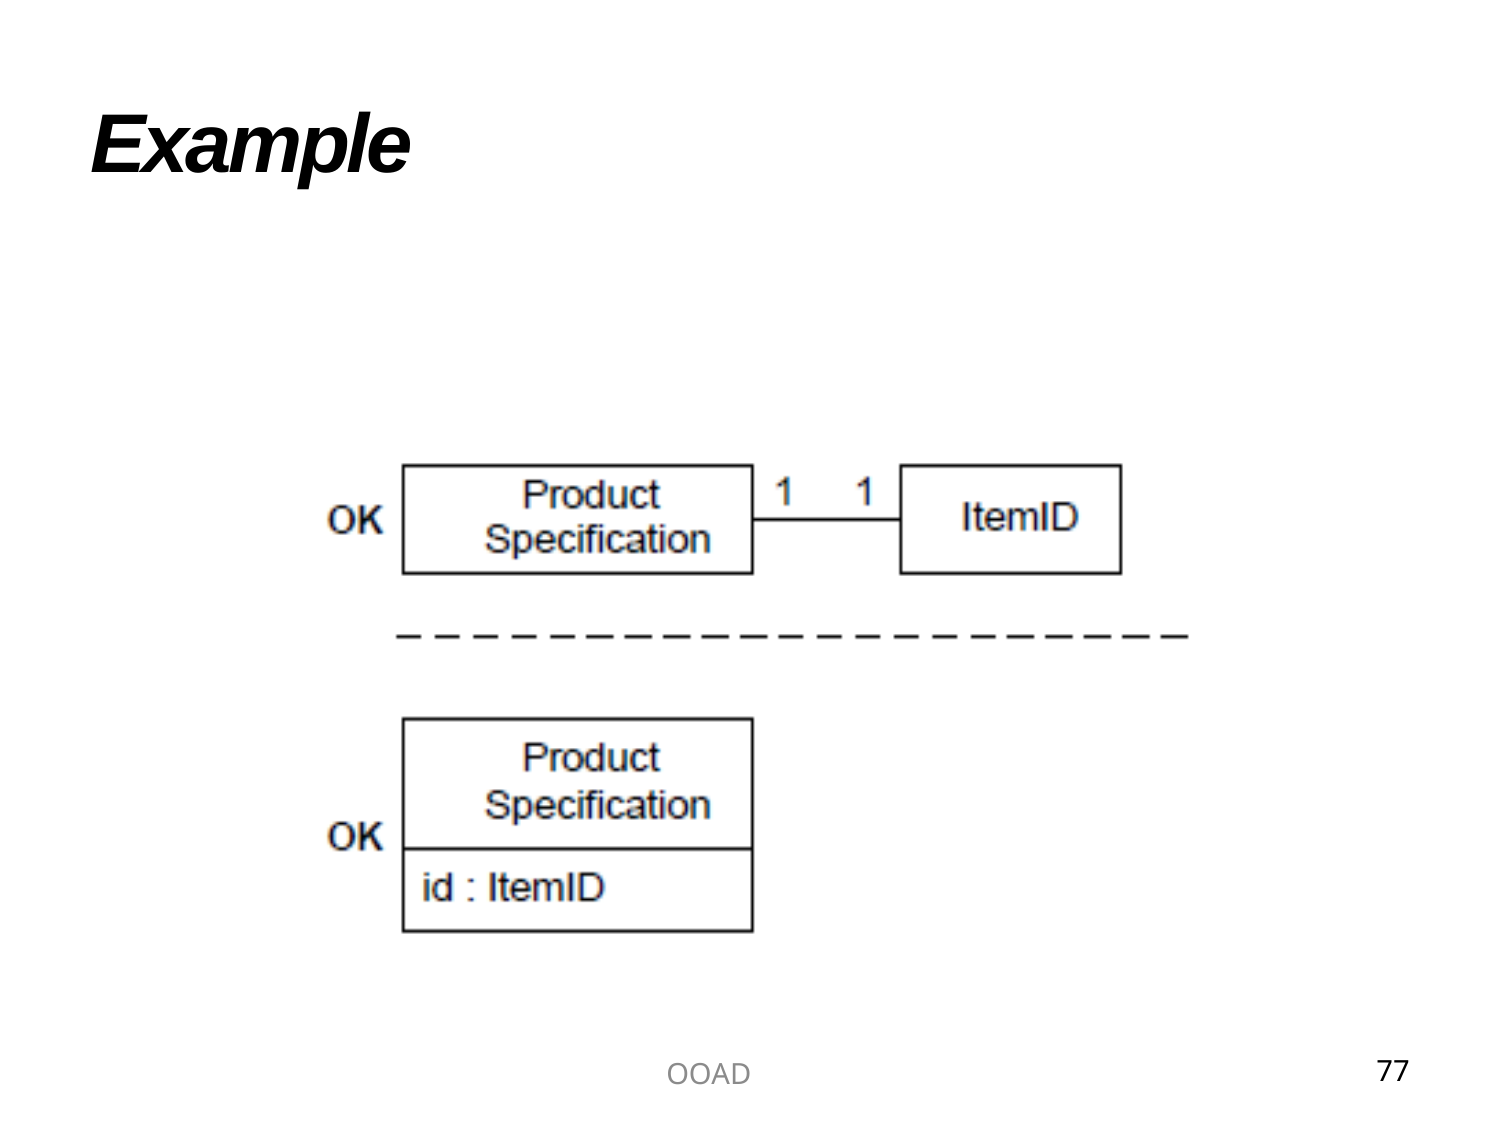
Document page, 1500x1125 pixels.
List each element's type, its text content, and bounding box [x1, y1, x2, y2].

title Example [75, 45, 1425, 233]
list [312, 424, 1201, 976]
slide_number 77 [1074, 1042, 1425, 1103]
footer OOAD [512, 1042, 988, 1103]
